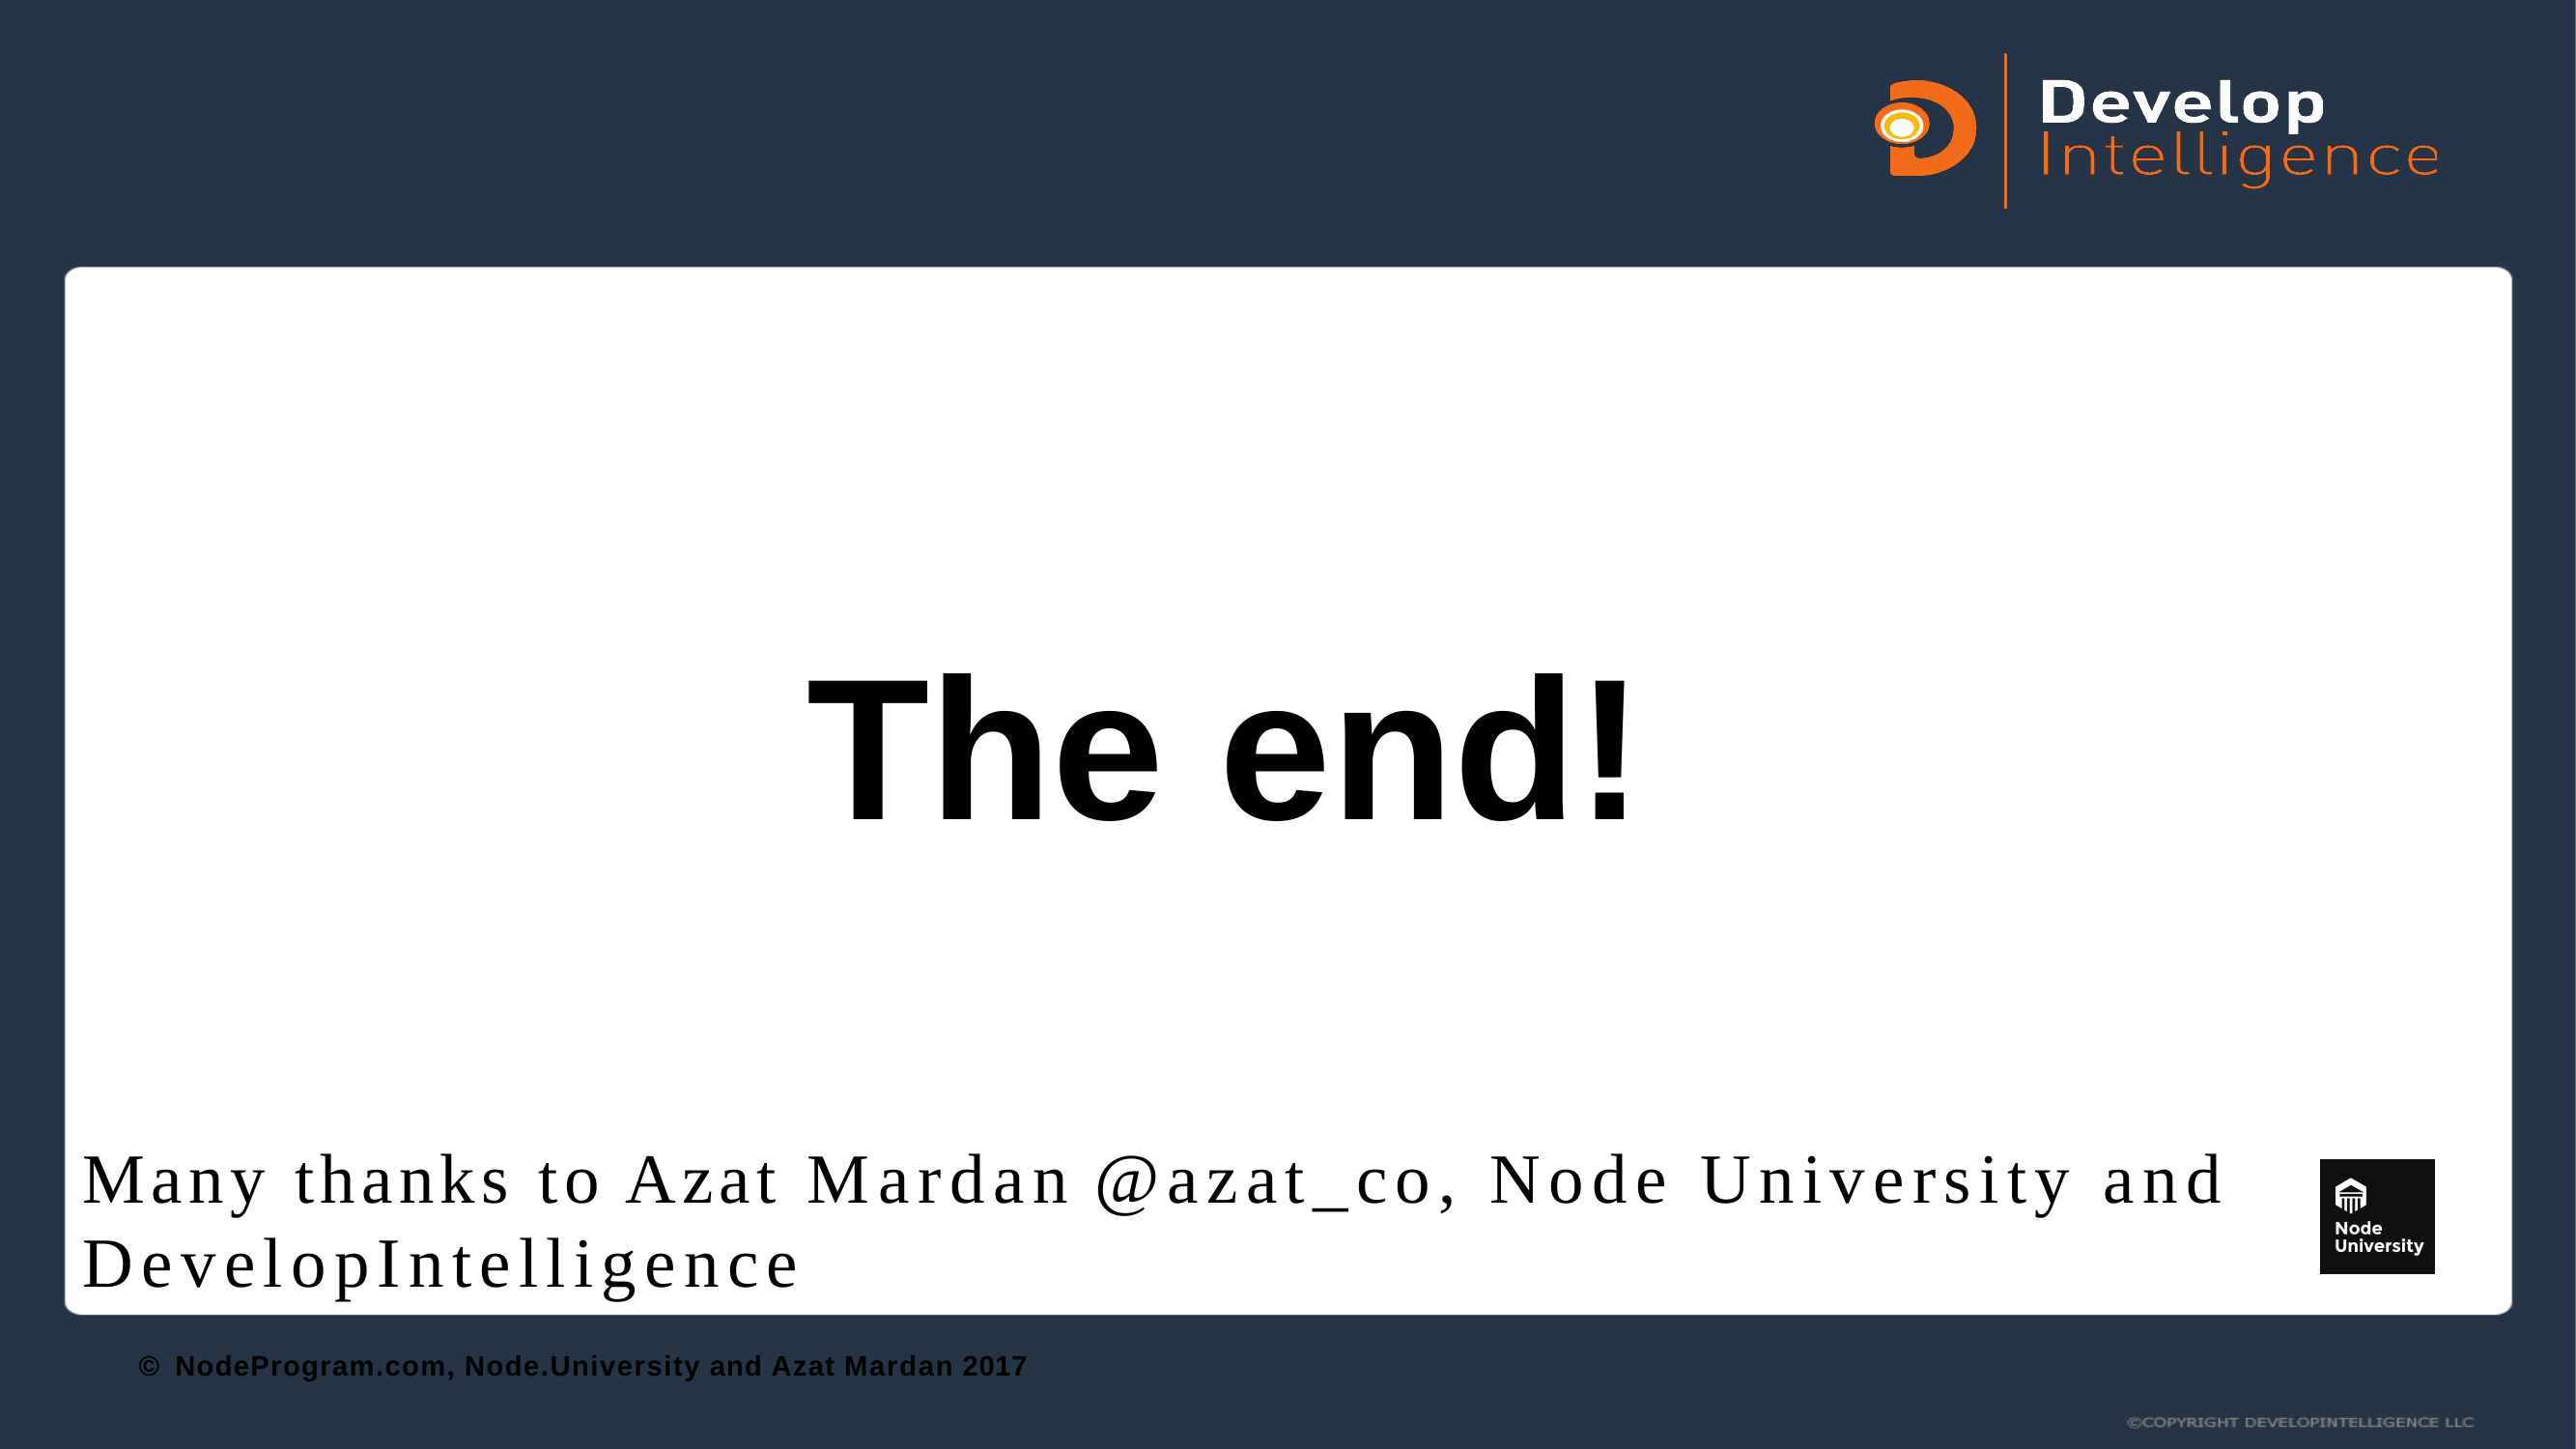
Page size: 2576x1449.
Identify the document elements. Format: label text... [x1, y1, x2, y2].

footer © NodeProgram.com, Node.University and Azat Mardan 2017 [136, 1347, 1034, 1449]
text_box The end! [805, 616, 2576, 861]
picture [0, 0, 2576, 1449]
text_box [2376, 1159, 2435, 1274]
text_box Many thanks to Azat Mardan @azat_co, Node University and DevelopIntelligence [80, 1129, 2376, 1301]
